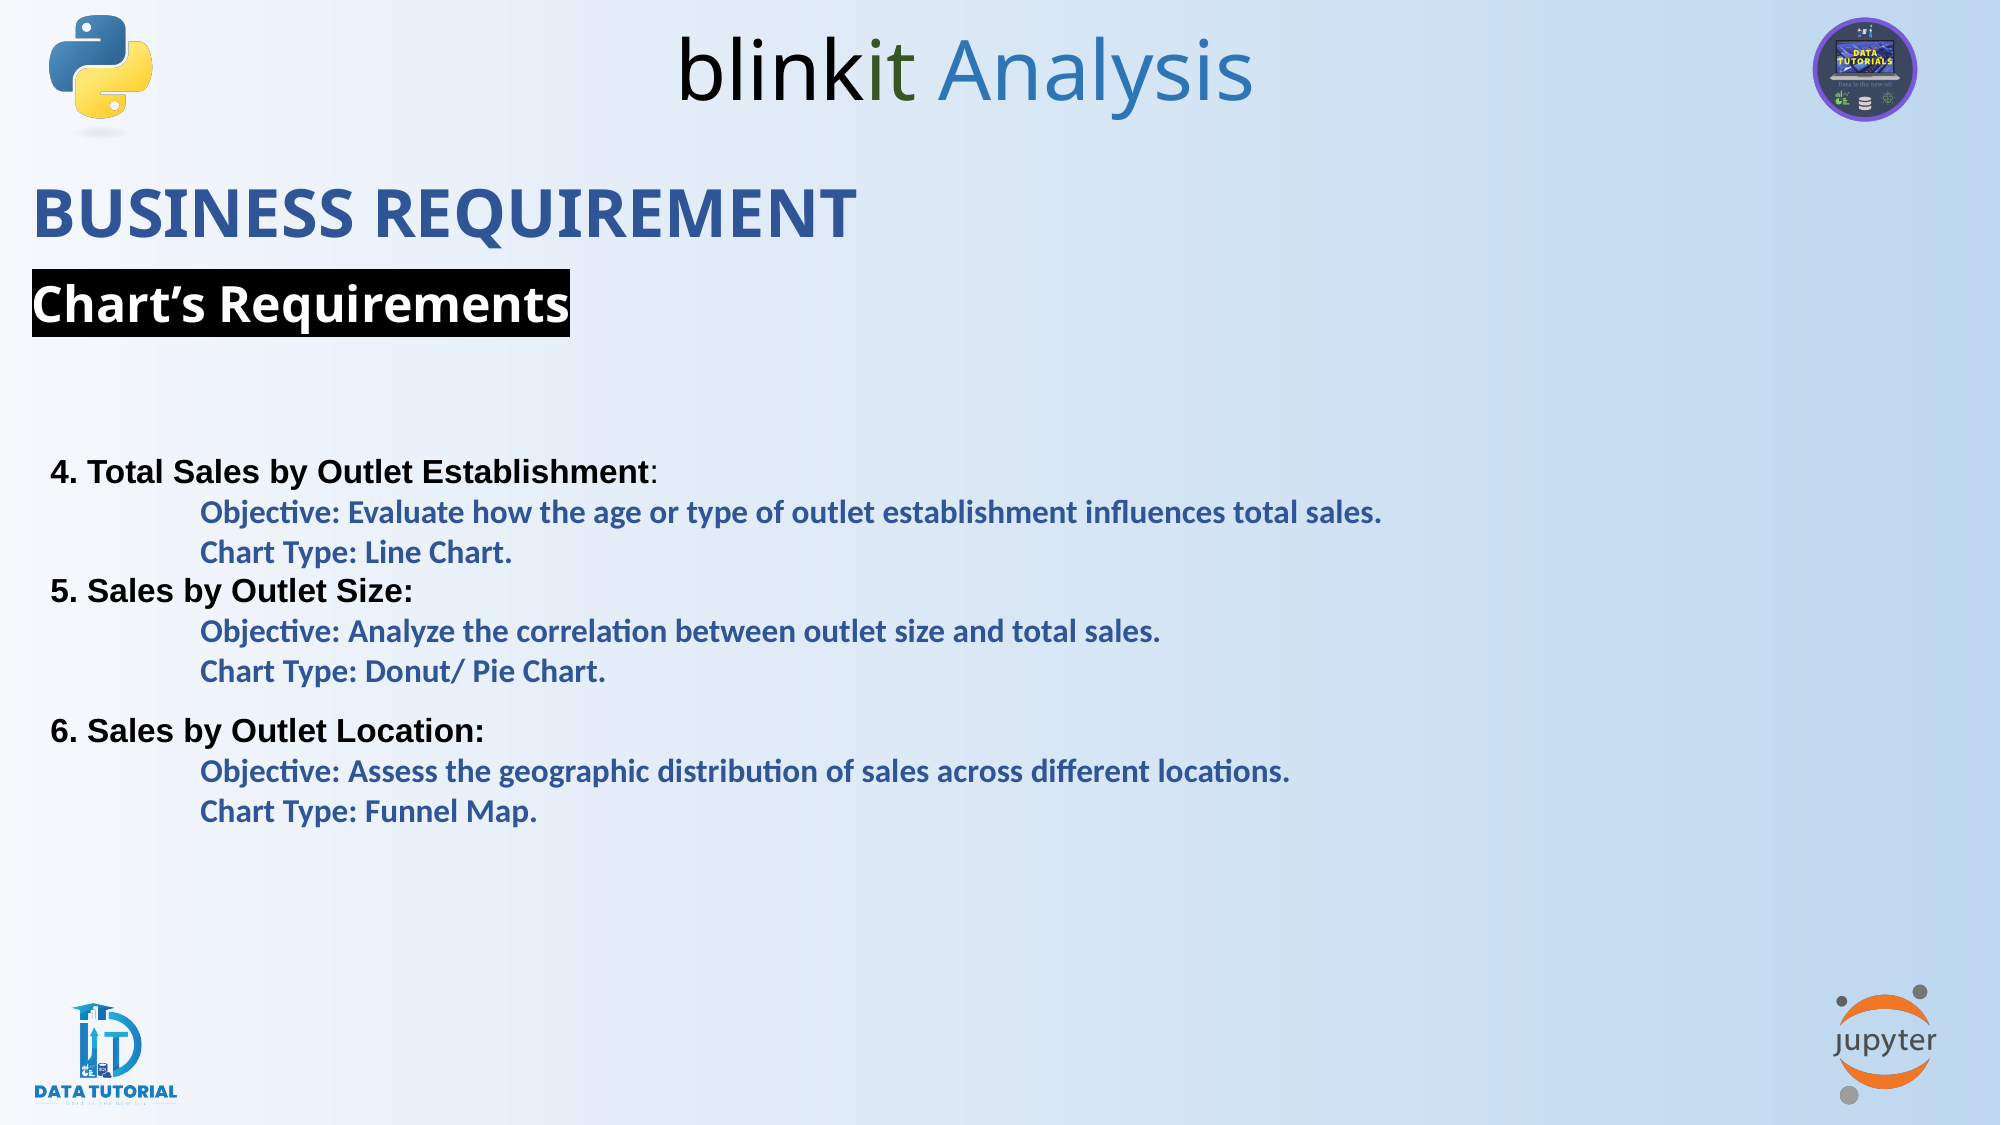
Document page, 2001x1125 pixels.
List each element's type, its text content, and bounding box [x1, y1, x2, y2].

text_box Chart’s Requirements [17, 254, 957, 351]
picture [1832, 983, 1938, 1105]
picture [35, 1003, 177, 1105]
text_box BUSINESS REQUIREMENT [17, 162, 957, 254]
text_box 4. Total Sales by Outlet Establishment: Objective: Evaluate how the age or type of outlet establishment influences total sales. Chart Type: Line Chart. 5. Sales by Outlet Size: Objective: Analyze the correlation between outlet size and total sales. Chart Type: Donut/ Pie Chart. 6. Sales by Outlet Location: Objective: Assess the geographic distribution of sales across different locations. Chart Type: Funnel Map. [35, 422, 1898, 837]
picture [49, 15, 163, 139]
picture [1762, 0, 1968, 172]
text_box blinkit Analysis [660, 19, 1340, 116]
